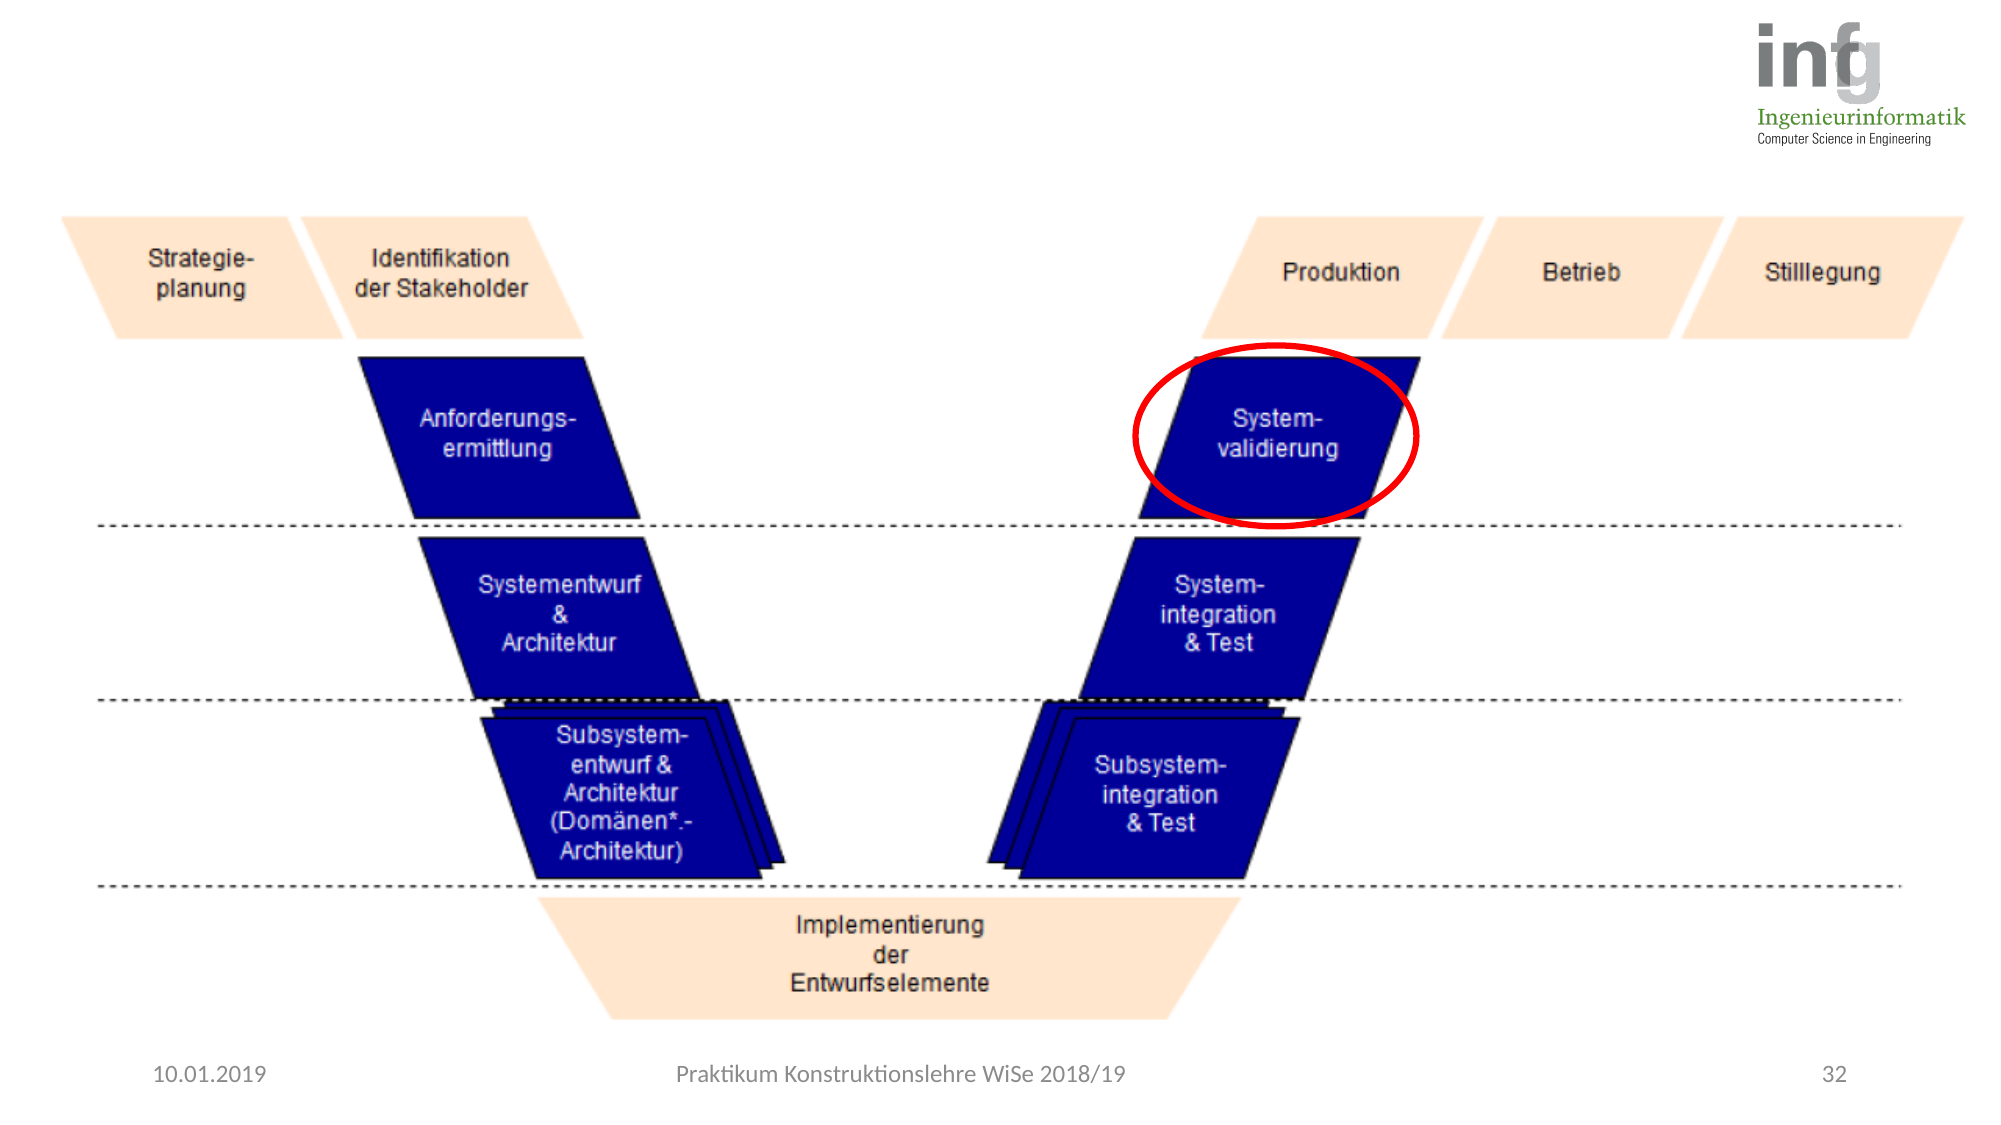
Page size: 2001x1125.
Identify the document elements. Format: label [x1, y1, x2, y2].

picture [1758, 22, 1966, 146]
picture [42, 155, 1982, 1059]
text_box [137, 1042, 1863, 1103]
